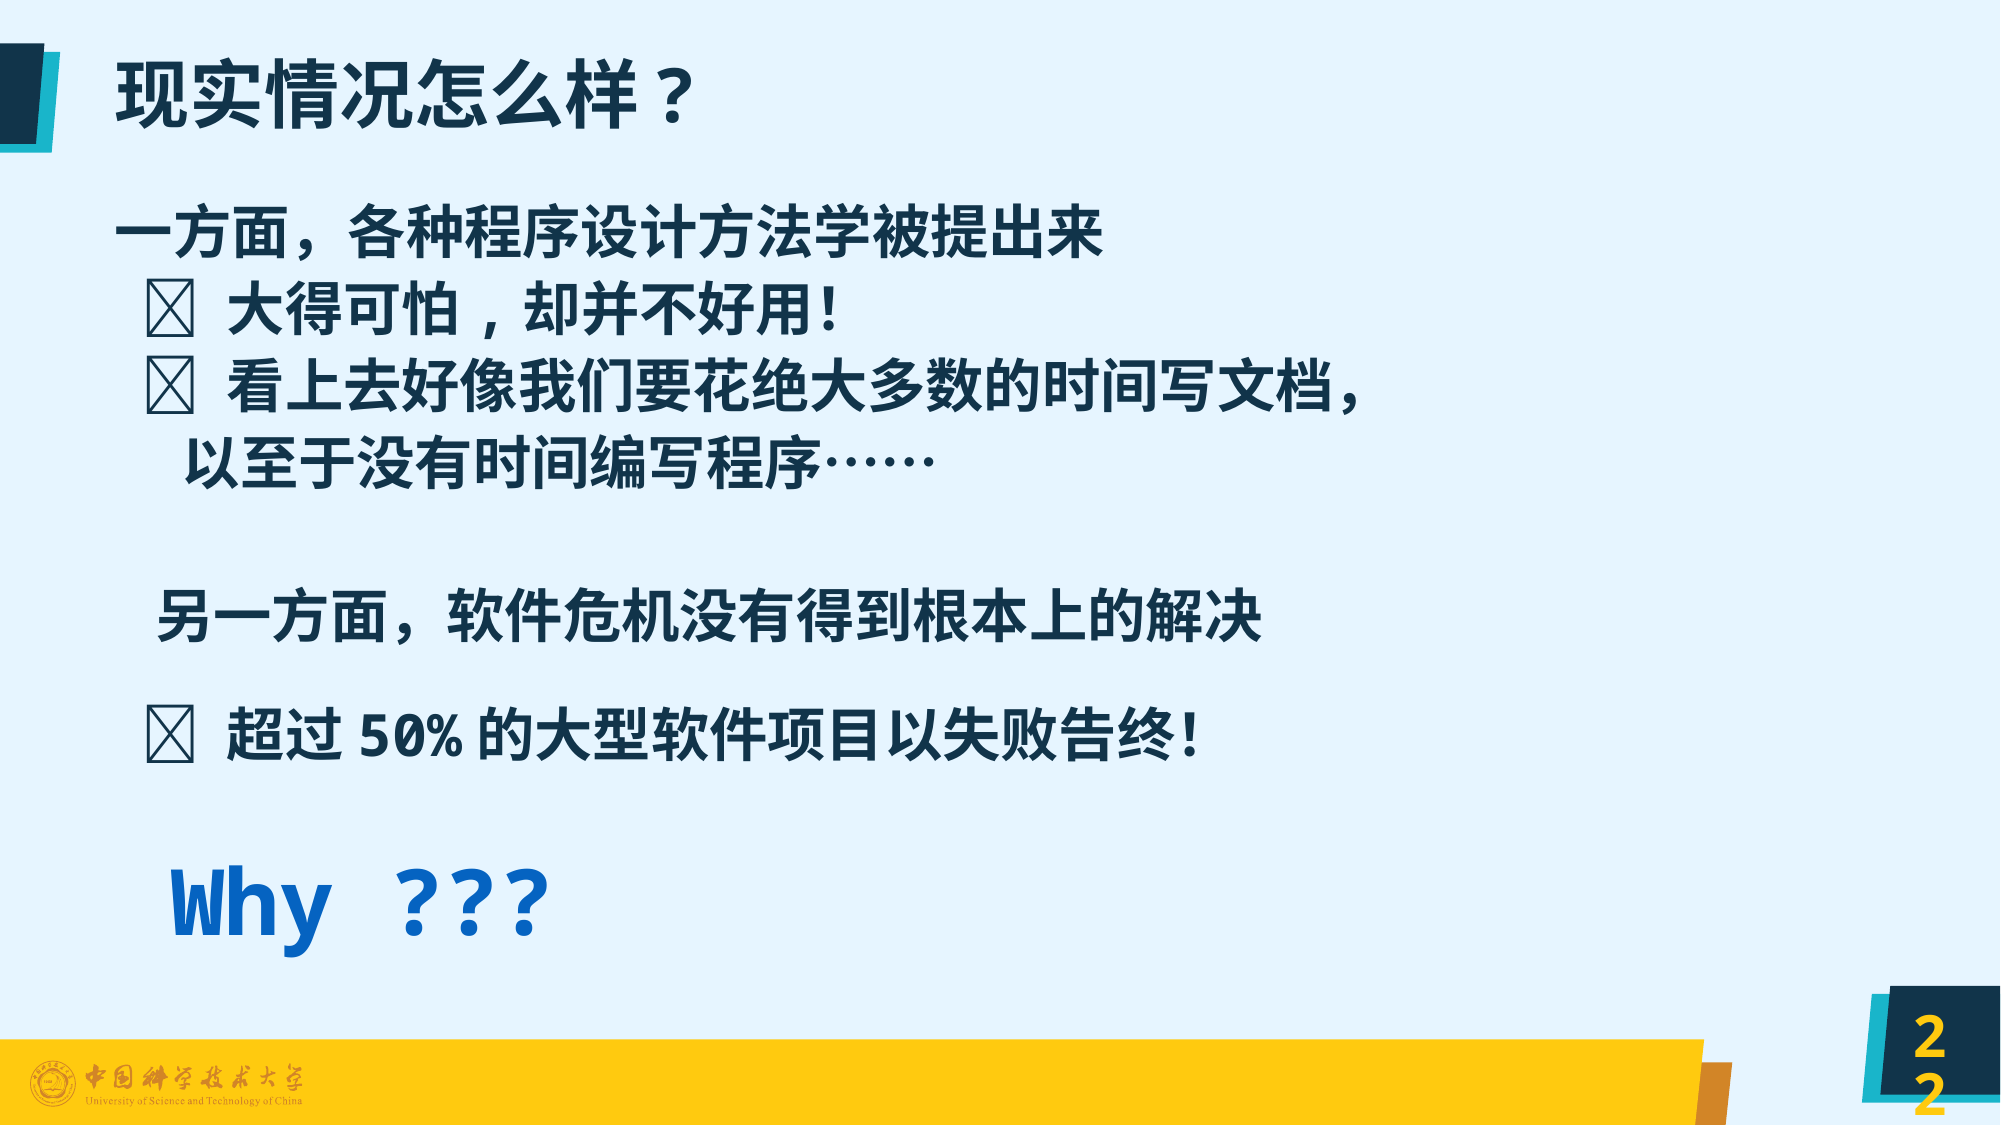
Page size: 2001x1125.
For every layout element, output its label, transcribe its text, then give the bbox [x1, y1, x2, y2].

slide_number 22 [1898, 993, 1989, 1084]
list 一方面，各种程序设计方法学被提出来  大得可怕,却并不好用！  看上去好像我们要花绝大多数的时间写文档， 以至于没有时间编写程序…… 另一方面，软件危机没有得到根本上的解决  超过50%的大型软件项目以失败告终！ Why ??? [99, 201, 1862, 973]
title 现实情况怎么样? [99, 43, 1863, 153]
